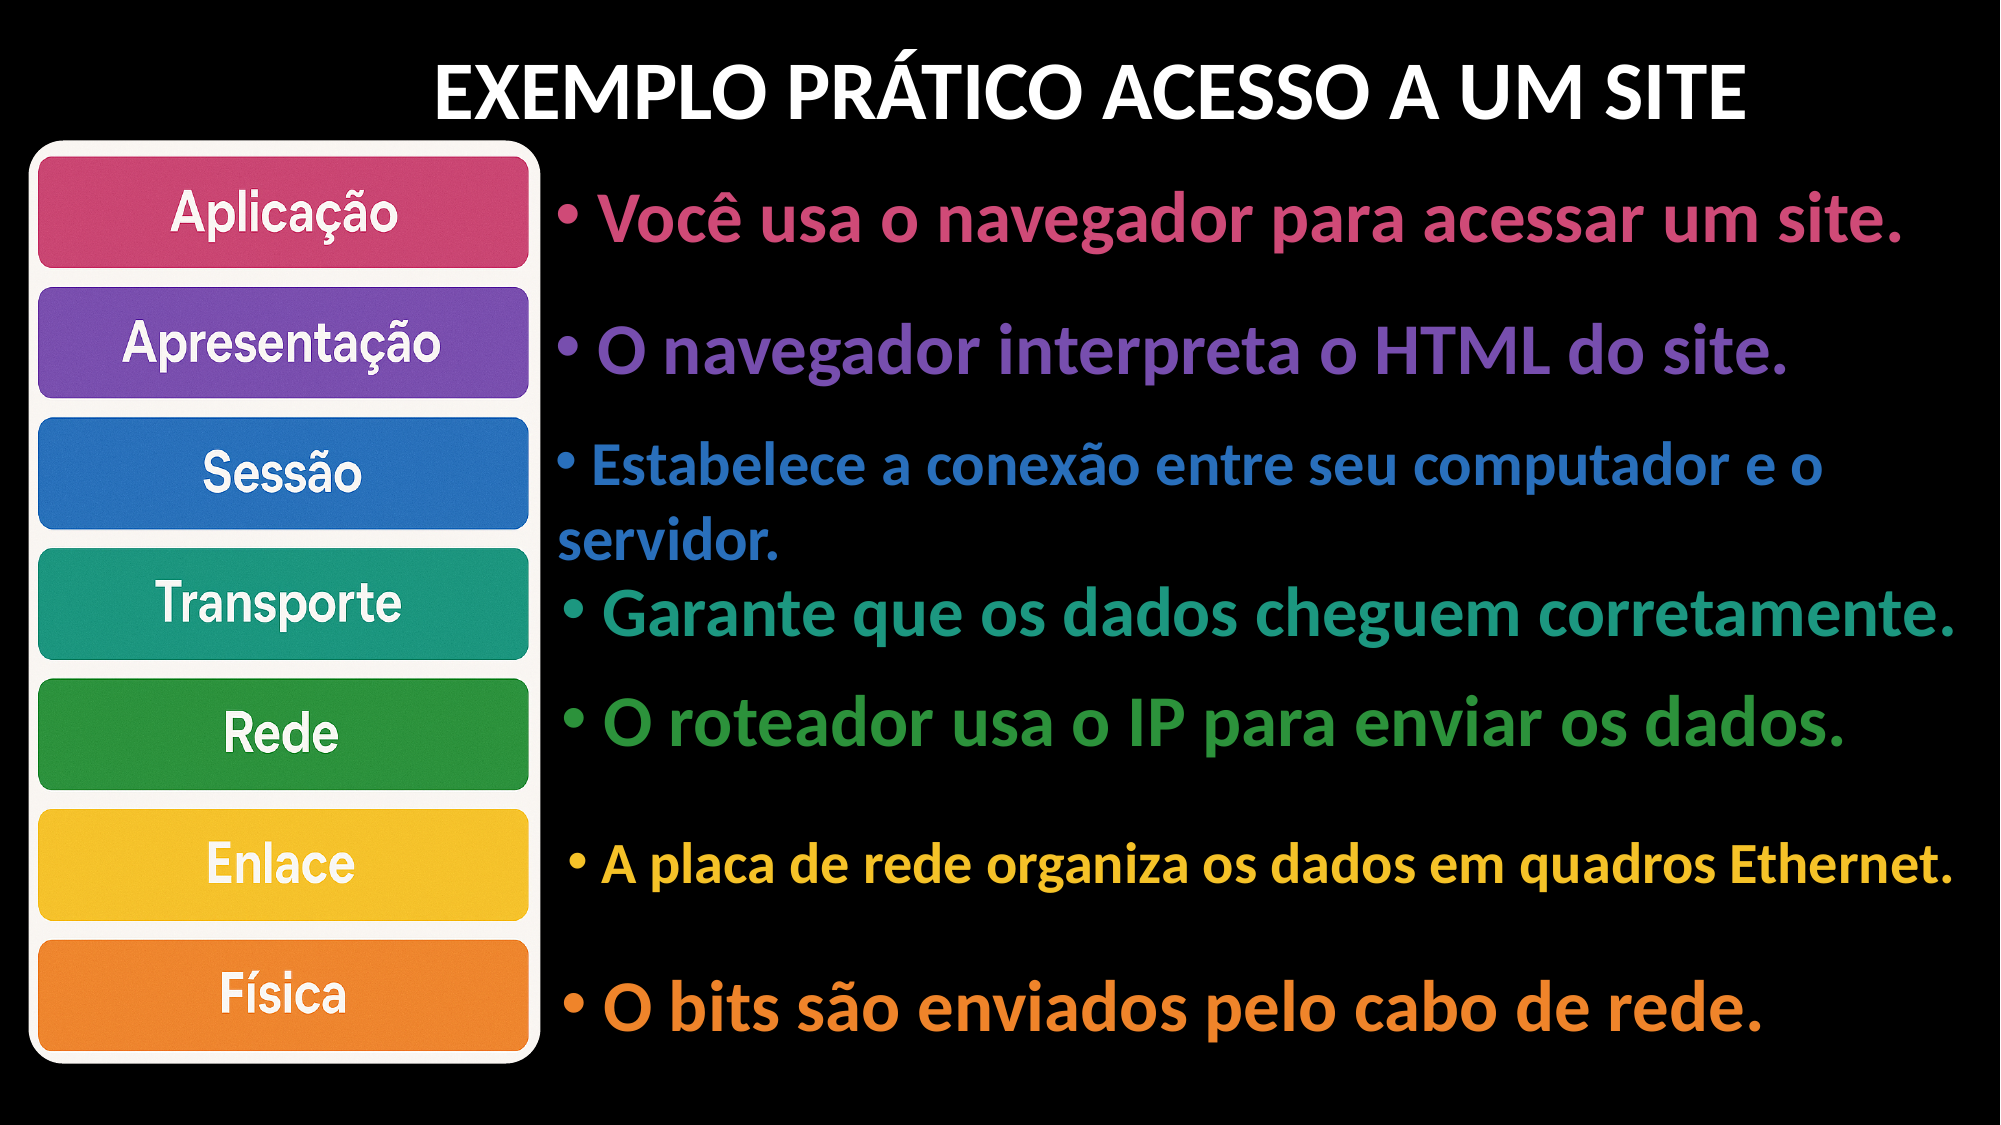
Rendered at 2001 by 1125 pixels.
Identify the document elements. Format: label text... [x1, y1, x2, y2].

text_box EXEMPLO PRÁTICO ACESSO A UM SITE [419, 0, 2000, 144]
text_box Você usa o navegador para acessar um site. [541, 162, 1990, 265]
text_box Garante que os dados cheguem corretamente. [546, 558, 1996, 659]
text_box A placa de rede organiza os dados em quadros Ethernet. [552, 817, 1978, 903]
text_box Estabelece a conexão entre seu computador e o servidor. [541, 415, 1990, 580]
picture [27, 139, 541, 1065]
text_box O bits são enviados pelo cabo de rede. [546, 951, 1946, 1054]
text_box O navegador interpreta o HTML do site. [541, 294, 1866, 397]
text_box O roteador usa o IP para enviar os dados. [546, 666, 1972, 769]
